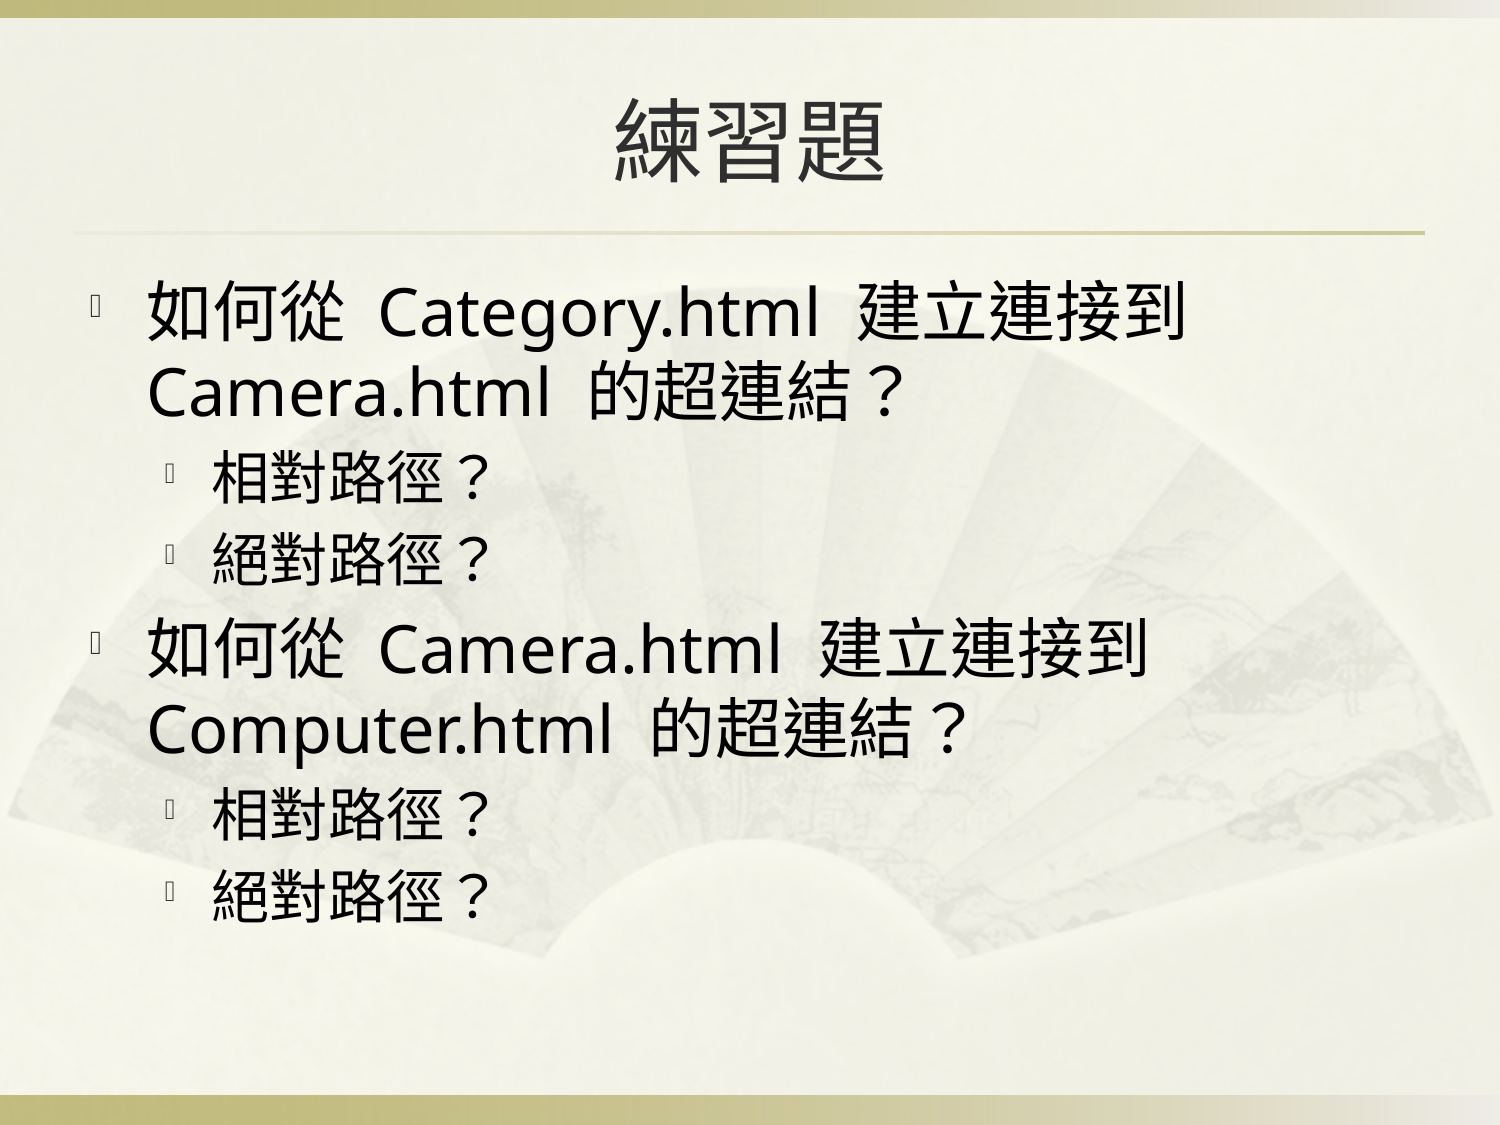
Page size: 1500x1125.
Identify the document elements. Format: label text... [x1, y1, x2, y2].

list 如何從 Category.html 建立連接到 Camera.html 的超連結？ 相對路徑？ 絕對路徑？ 如何從 Camera.html 建立連接到 Computer.html 的超連結？ 相對路徑？ 絕對路徑？ [75, 262, 1425, 1032]
title 練習題 [75, 45, 1425, 233]
